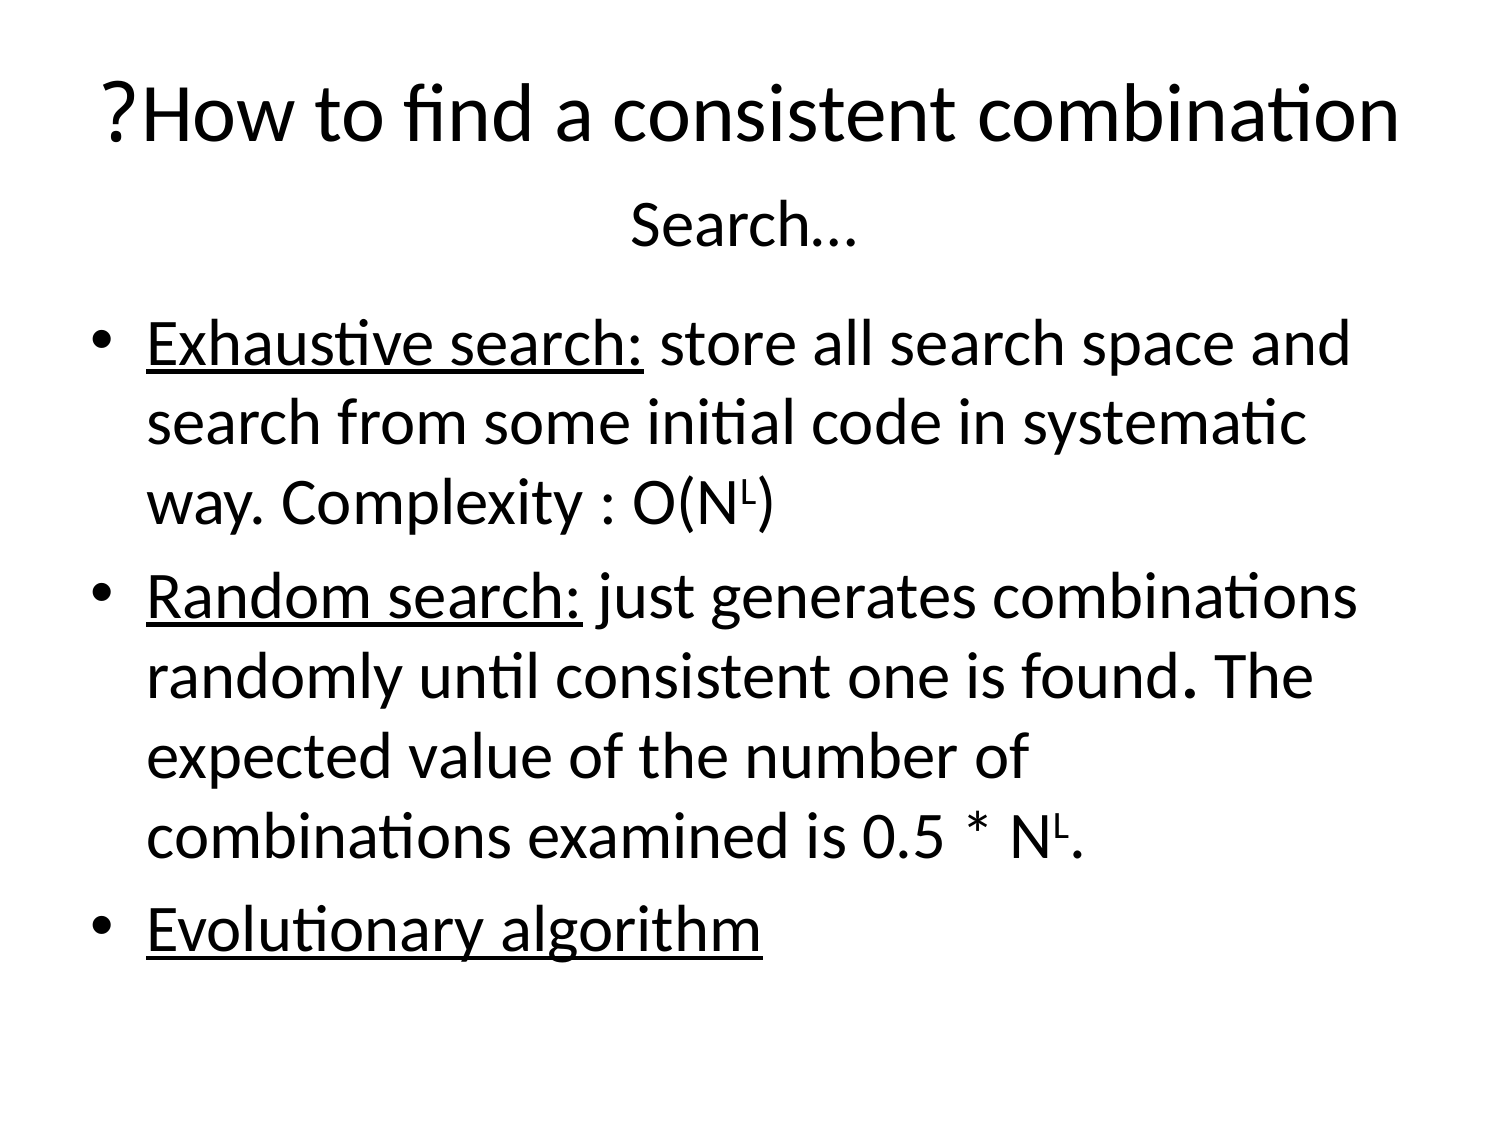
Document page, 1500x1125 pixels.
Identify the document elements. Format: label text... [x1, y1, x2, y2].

title How to find a consistent combination? [75, 42, 1425, 173]
list Exhaustive search: store all search space and search from some initial code in systematic way. Complexity : O(NL) Random search: just generates combinations randomly until consistent one is found. The expected value of the number of combinations examined is 0.5 * NL. Evolutionary algorithm [75, 290, 1425, 1083]
text_box Search… [360, 172, 1128, 268]
